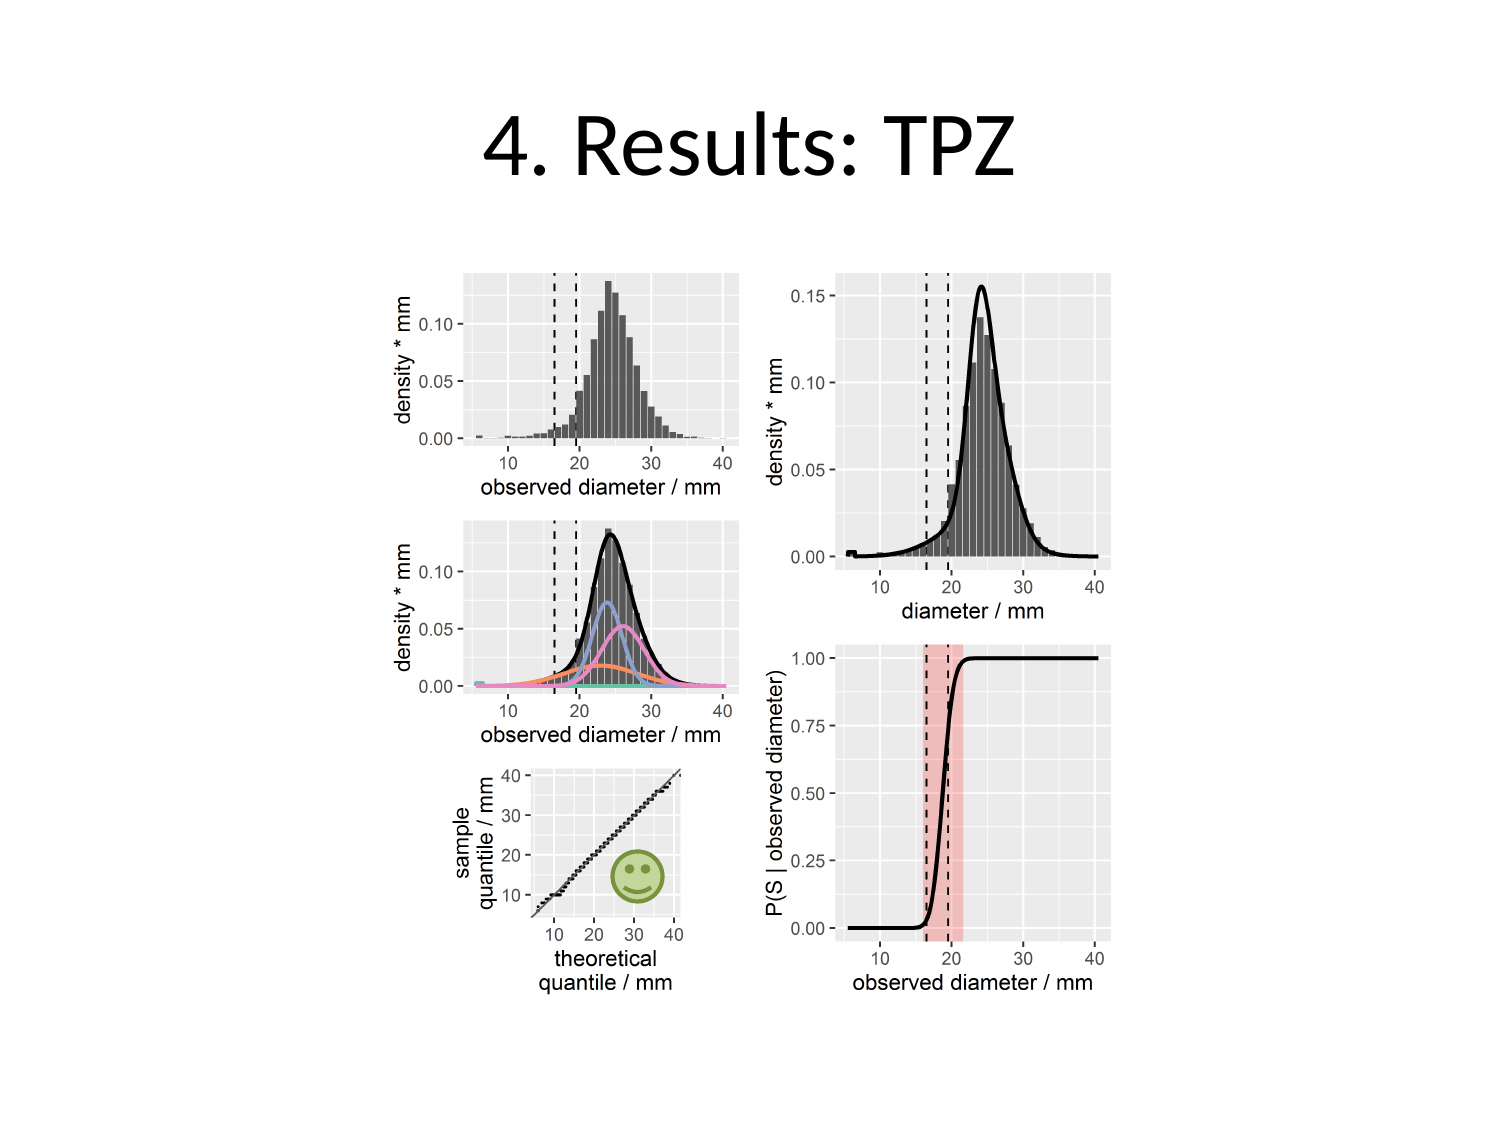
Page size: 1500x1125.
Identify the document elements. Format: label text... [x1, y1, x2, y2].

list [378, 262, 1122, 1006]
title 4. Results: TPZ [75, 45, 1425, 233]
